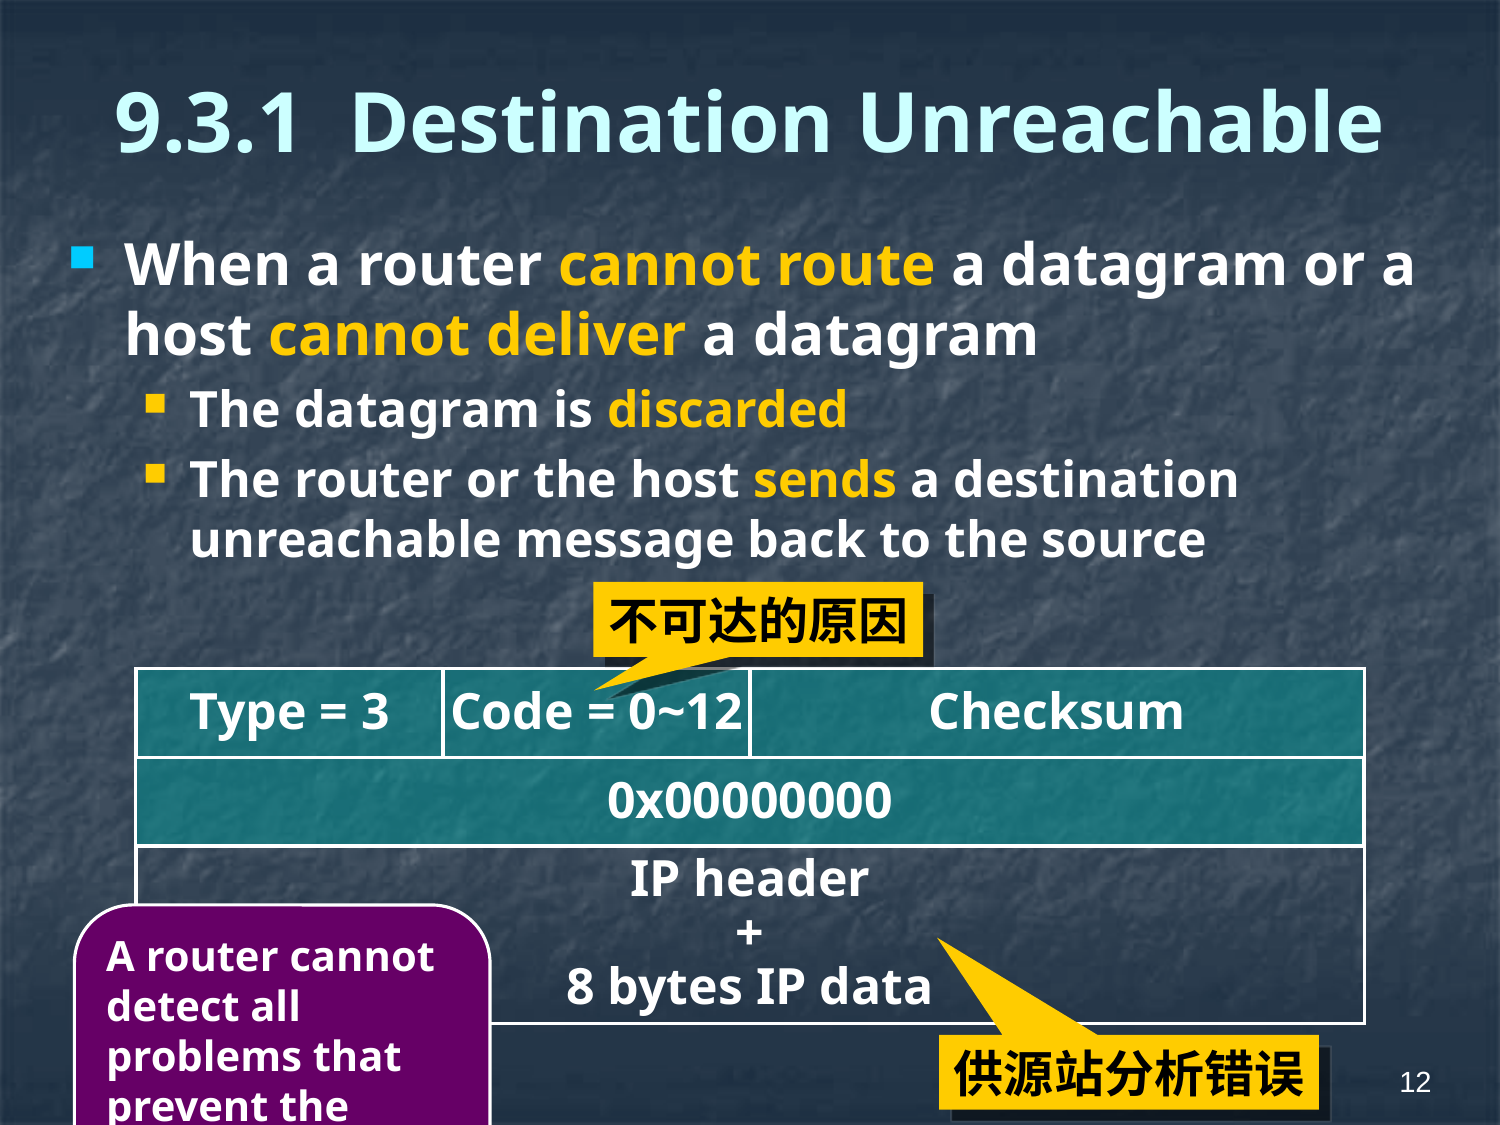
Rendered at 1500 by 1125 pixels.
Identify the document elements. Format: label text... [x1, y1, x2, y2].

text_box Checksum [750, 668, 1365, 758]
text_box Code = 0~12 [443, 668, 750, 757]
list When a router cannot route a datagram or a host cannot deliver a datagram The datagram is discarded The router or the host sends a destination unreachable message back to the source [53, 220, 1447, 1035]
text_box 0x00000000 [135, 757, 1364, 847]
slide_number 12 [1319, 1035, 1447, 1106]
title 9.3.1 Destination Unreachable [53, 19, 1447, 220]
text_box 供源站分析错误 [936, 937, 1319, 1110]
text_box IP header + 8 bytes IP data [135, 846, 1365, 1024]
text_box Type = 3 [135, 668, 443, 757]
text_box A router cannot detect all problems that prevent the delivery of a packet [74, 904, 491, 1125]
text_box 不可达的原因 [593, 581, 924, 691]
